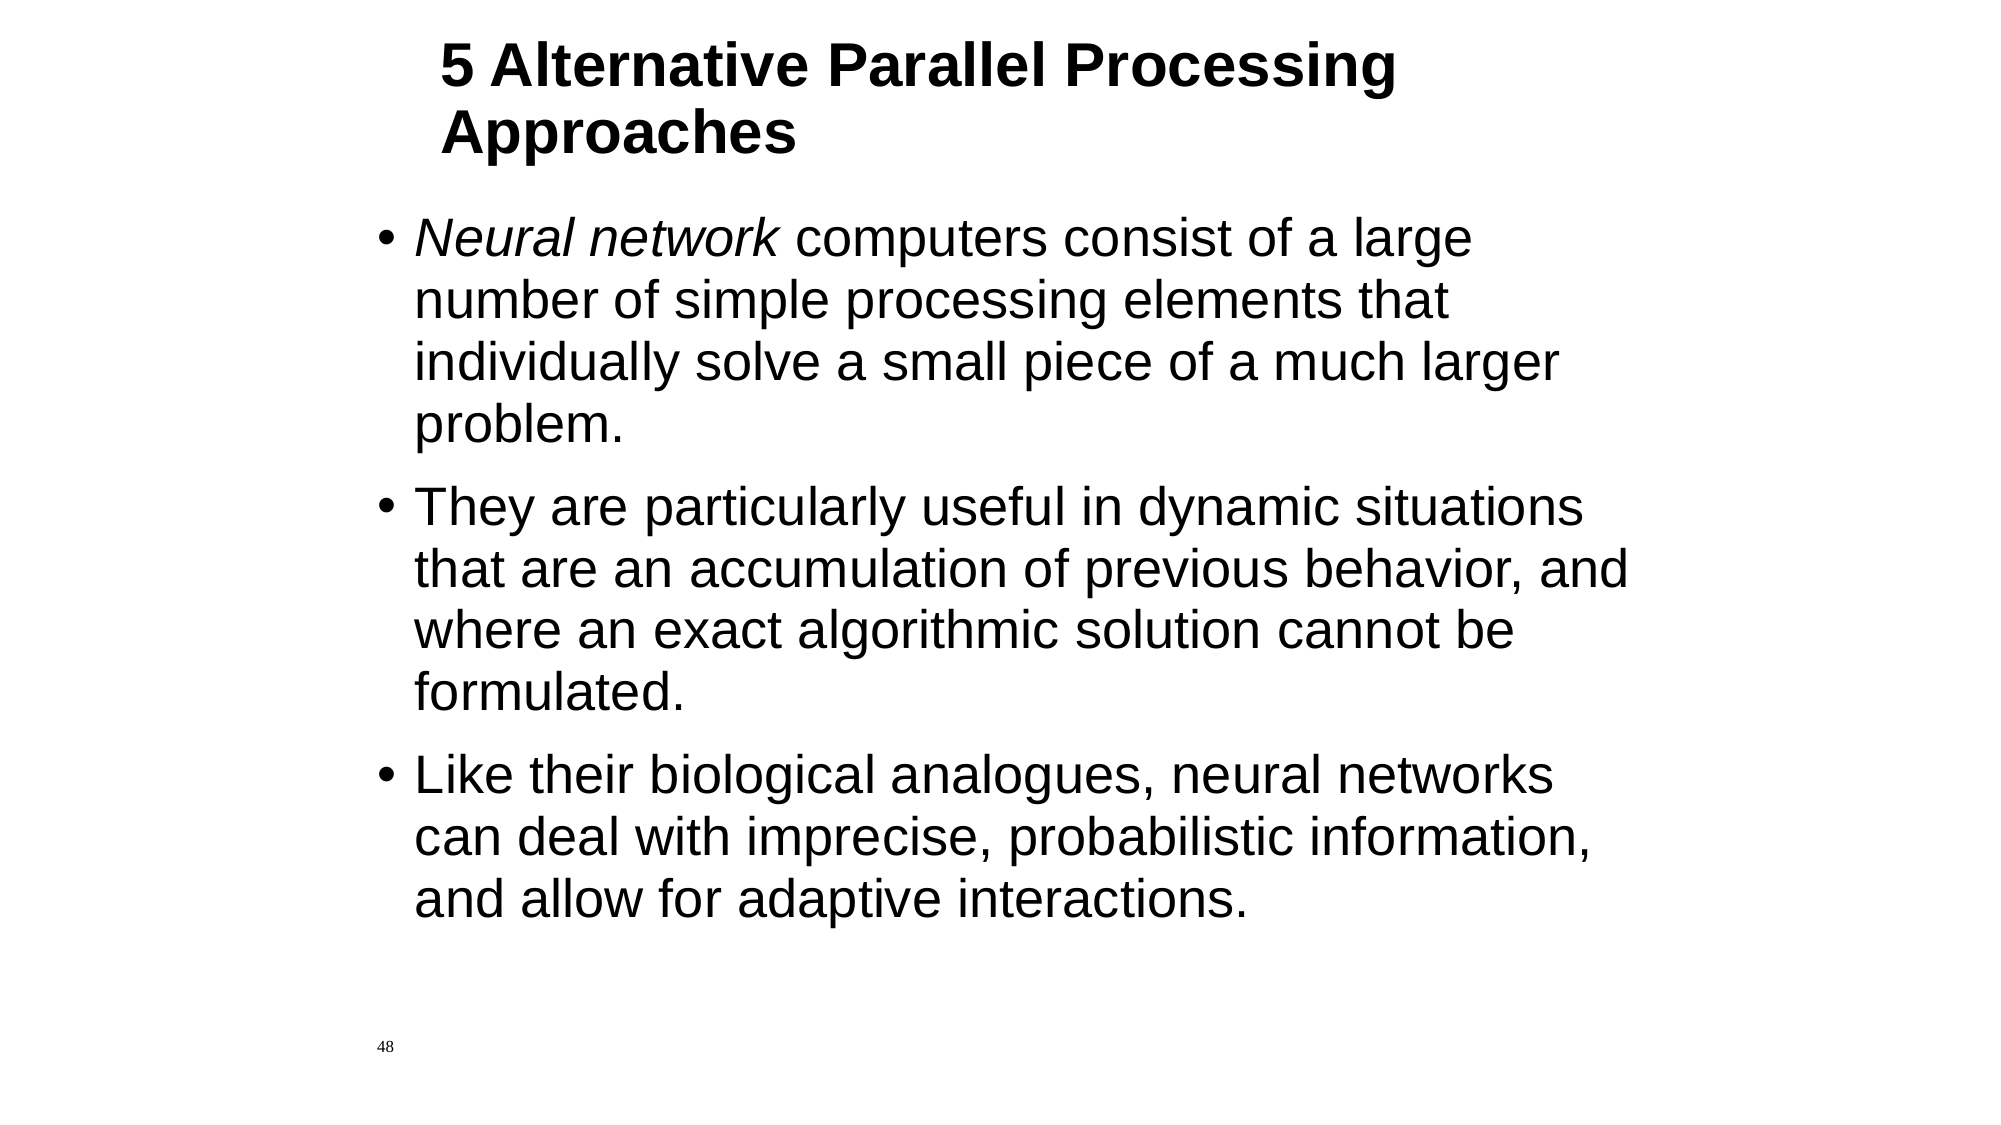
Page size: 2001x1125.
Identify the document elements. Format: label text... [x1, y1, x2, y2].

title 5 Alternative Parallel Processing Approaches [425, 24, 1588, 175]
text_box 48 [362, 1024, 675, 1100]
list Neural network computers consist of a large number of simple processing elements that individually solve a small piece of a much larger problem. They are particularly useful in dynamic situations that are an accumulation of previous behavior, and where an exact algorithmic solution cannot be formulated. Like their biological analogues, neural networks can deal with imprecise, probabilistic information, and allow for adaptive interactions. [362, 200, 1650, 963]
